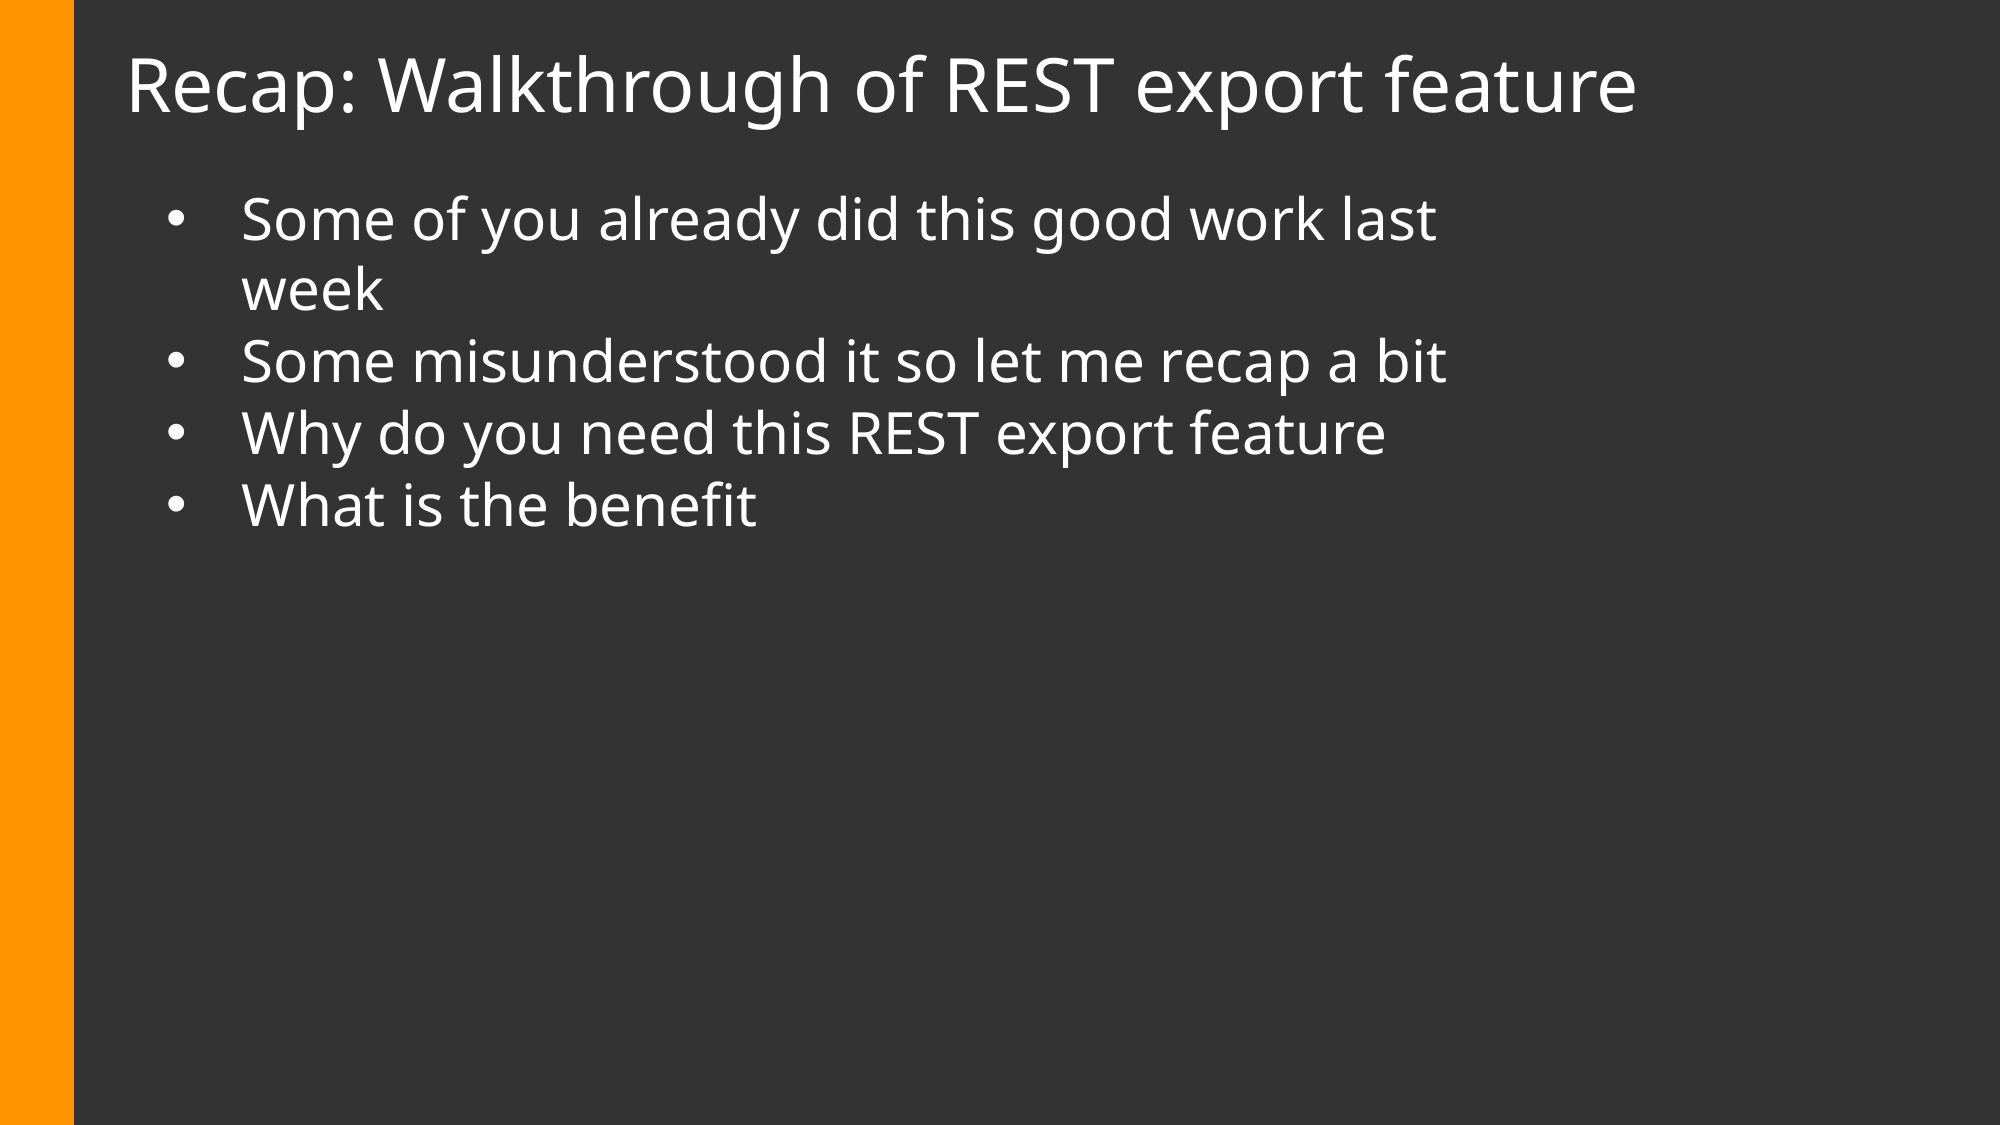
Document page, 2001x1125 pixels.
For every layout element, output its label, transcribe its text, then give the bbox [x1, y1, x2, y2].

text_box Some of you already did this good work last week Some misunderstood it so let me recap a bit Why do you need this REST export feature What is the benefit [74, 174, 1588, 546]
title Recap: Walkthrough of REST export feature [125, 37, 1775, 220]
